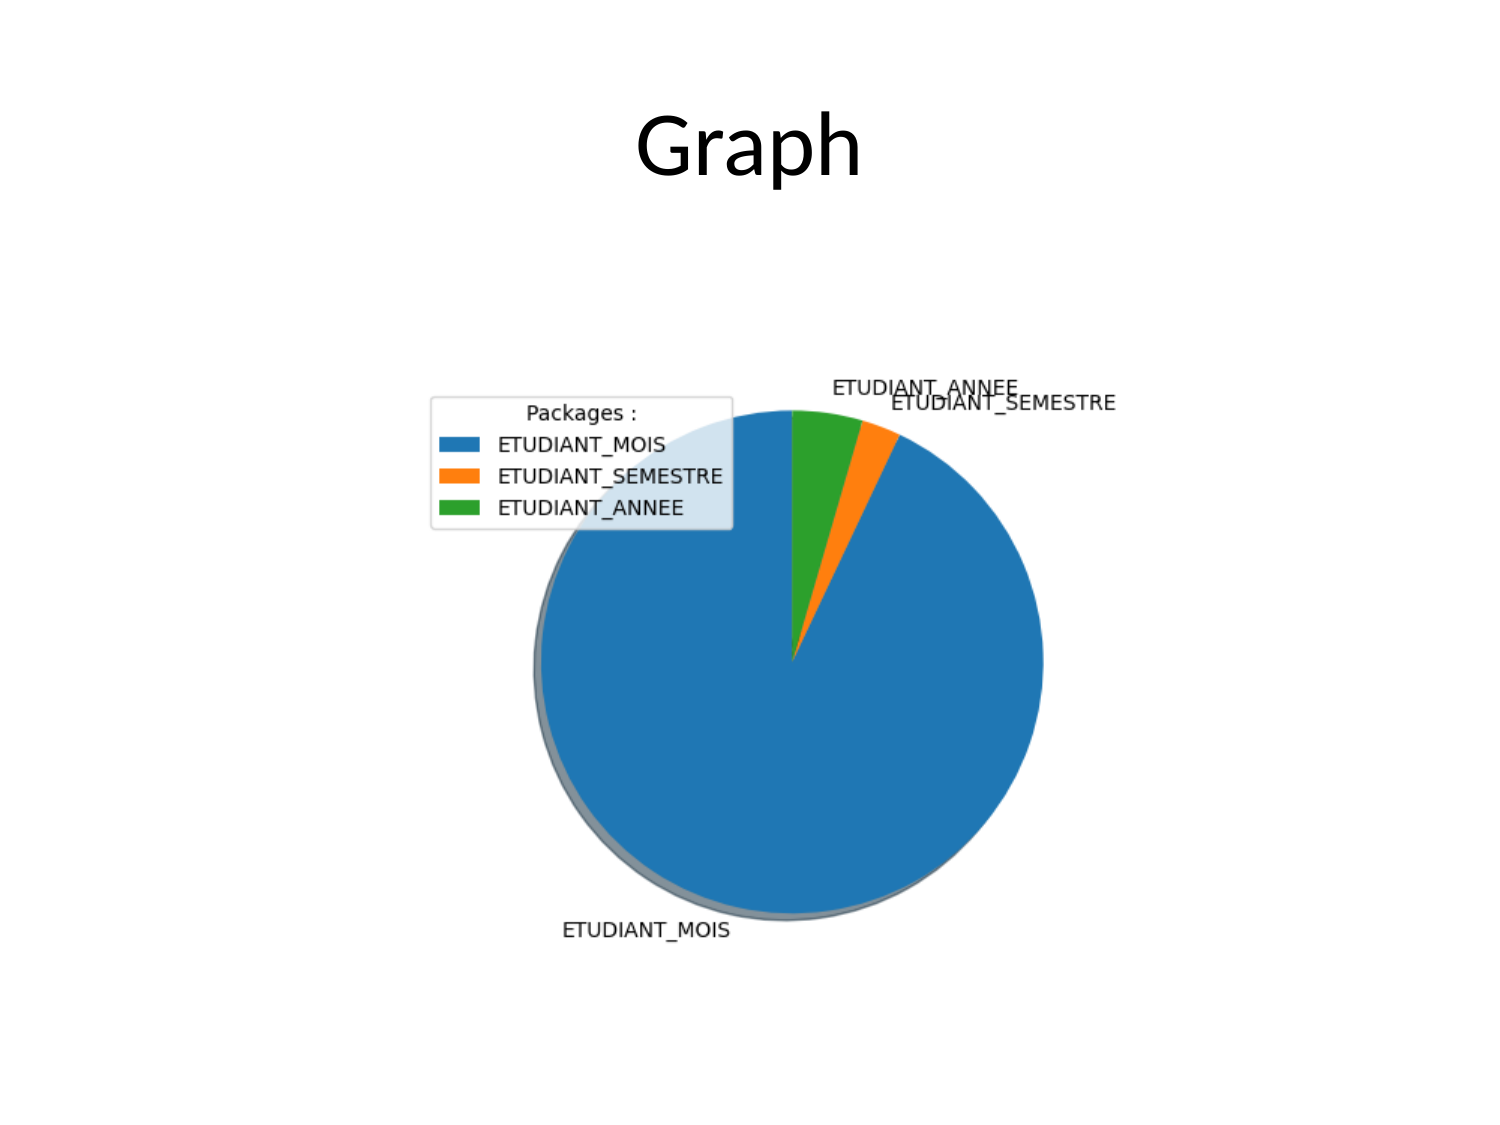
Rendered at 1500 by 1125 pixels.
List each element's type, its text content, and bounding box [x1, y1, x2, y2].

picture [299, 299, 1261, 1021]
title Graph [75, 45, 1425, 233]
